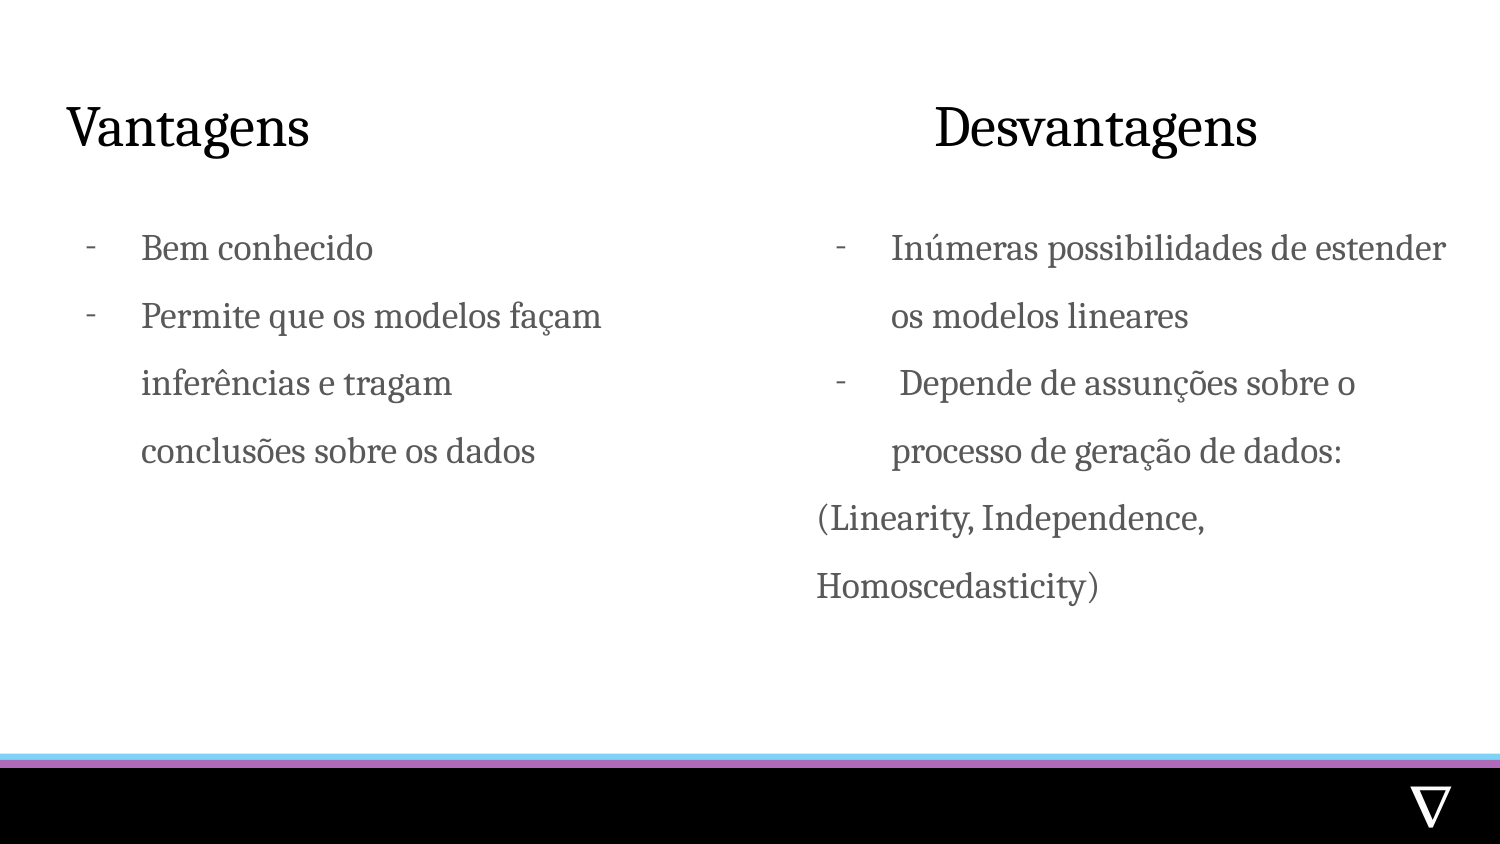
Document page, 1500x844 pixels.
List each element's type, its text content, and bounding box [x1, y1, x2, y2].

list Inúmeras possibilidades de estender os modelos lineares Depende de assunções sobre o processo de geração de dados: (Linearity, Independence, Homoscedasticity) [801, 185, 1482, 747]
title Vantagens [51, 72, 420, 167]
picture [1405, 781, 1455, 831]
list Bem conhecido Permite que os modelos façam inferências e tragam conclusões sobre os dados [51, 185, 631, 716]
title Desvantagens [919, 72, 1443, 167]
